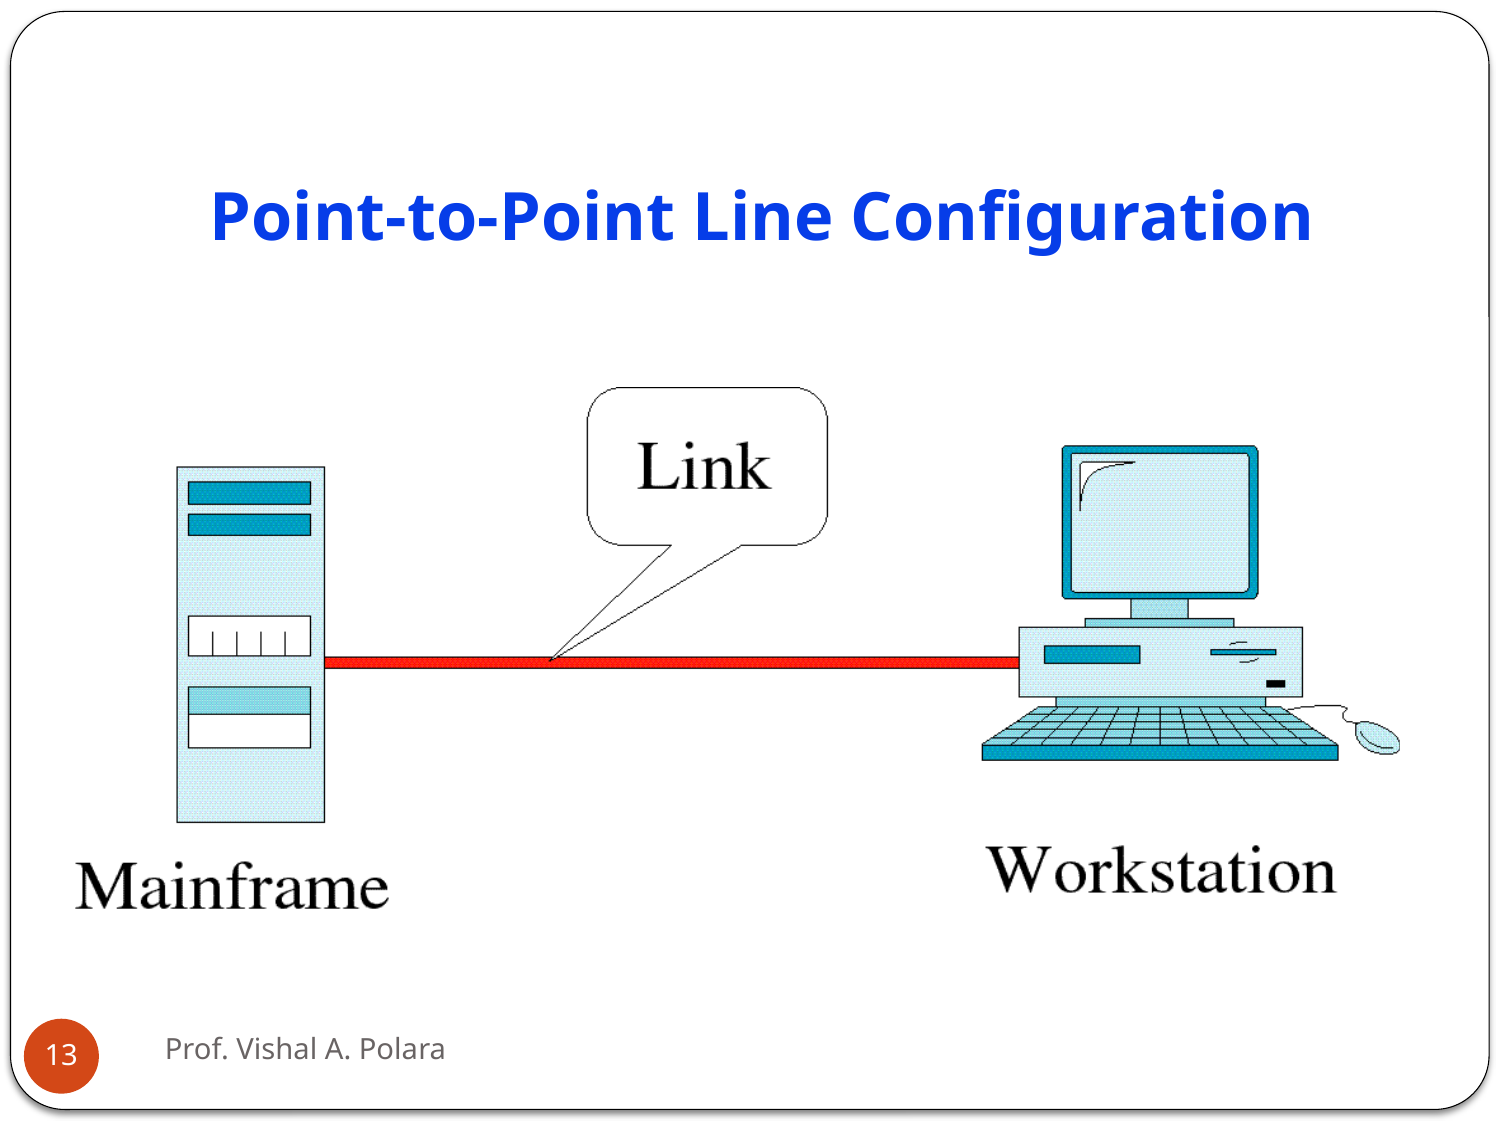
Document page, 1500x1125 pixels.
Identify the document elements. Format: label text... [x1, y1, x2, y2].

slide_number 13 [23, 1018, 99, 1094]
picture [74, 387, 1401, 926]
footer Prof. Vishal A. Polara [150, 1012, 800, 1088]
text_box Point-to-Point Line Configuration [194, 166, 1330, 262]
